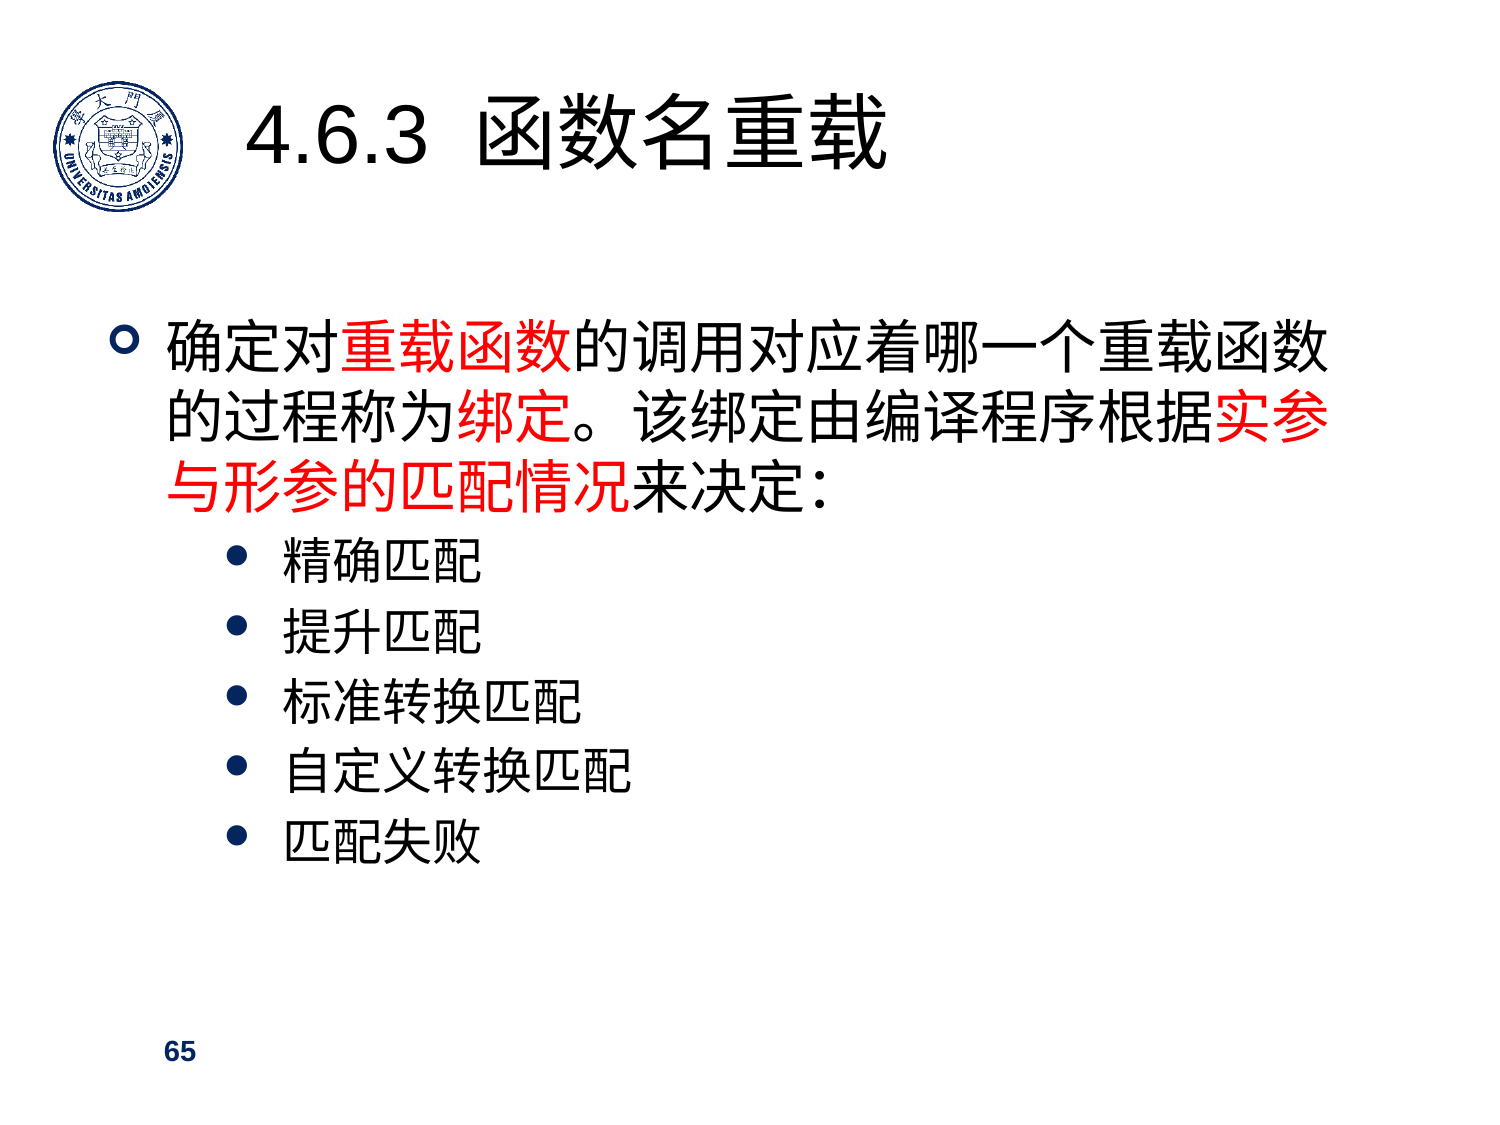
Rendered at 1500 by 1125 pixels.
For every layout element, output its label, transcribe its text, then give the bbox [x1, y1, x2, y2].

picture [53, 81, 183, 212]
text_box 4.6.3 函数名重载 [230, 66, 1360, 194]
slide_number 65 [148, 1024, 462, 1101]
list 确定对重载函数的调用对应着哪一个重载函数的过程称为绑定。该绑定由编译程序根据实参与形参的匹配情况来决定： 精确匹配 提升匹配 标准转换匹配 自定义转换匹配 匹配失败 [91, 302, 1356, 903]
